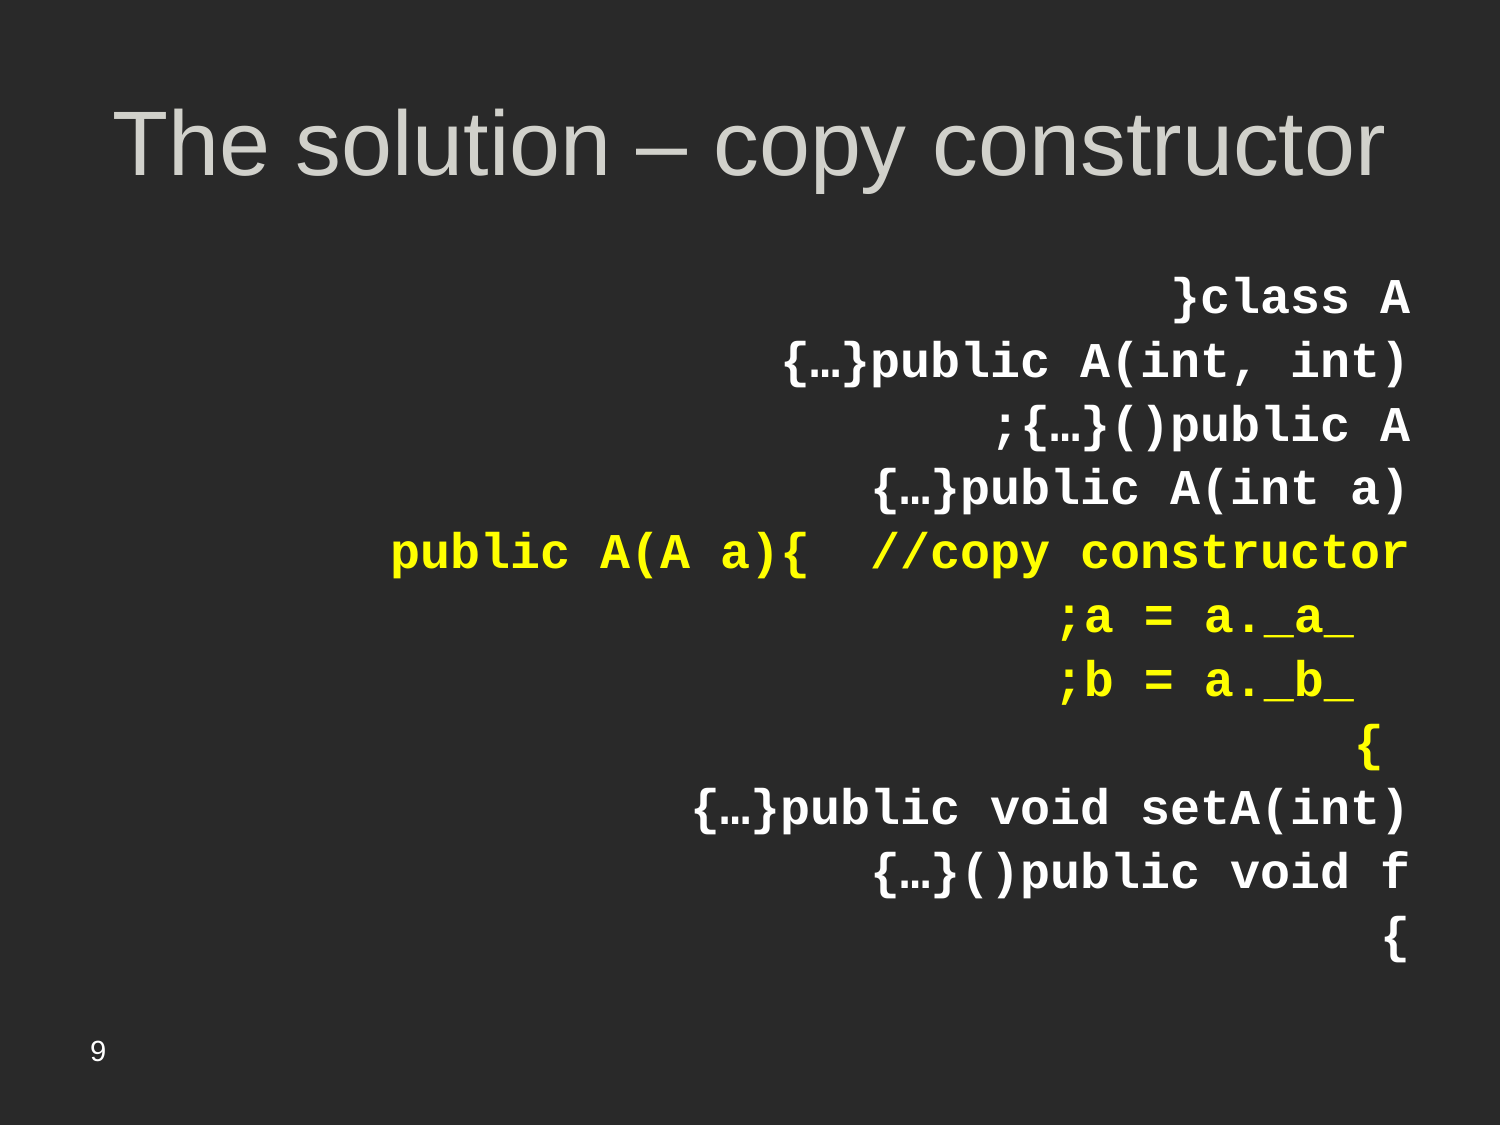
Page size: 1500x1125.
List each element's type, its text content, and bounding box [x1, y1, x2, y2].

slide_number 9 [74, 1024, 426, 1103]
list class A{ public A(int, int){…} public A(){…}; public A(int a){…} public A(A a){ //copy constructor _a = a._a; _b = a._b; } public void setA(int){…} public void f(){…} } [75, 262, 1425, 1005]
title The solution – copy constructor [75, 45, 1425, 233]
